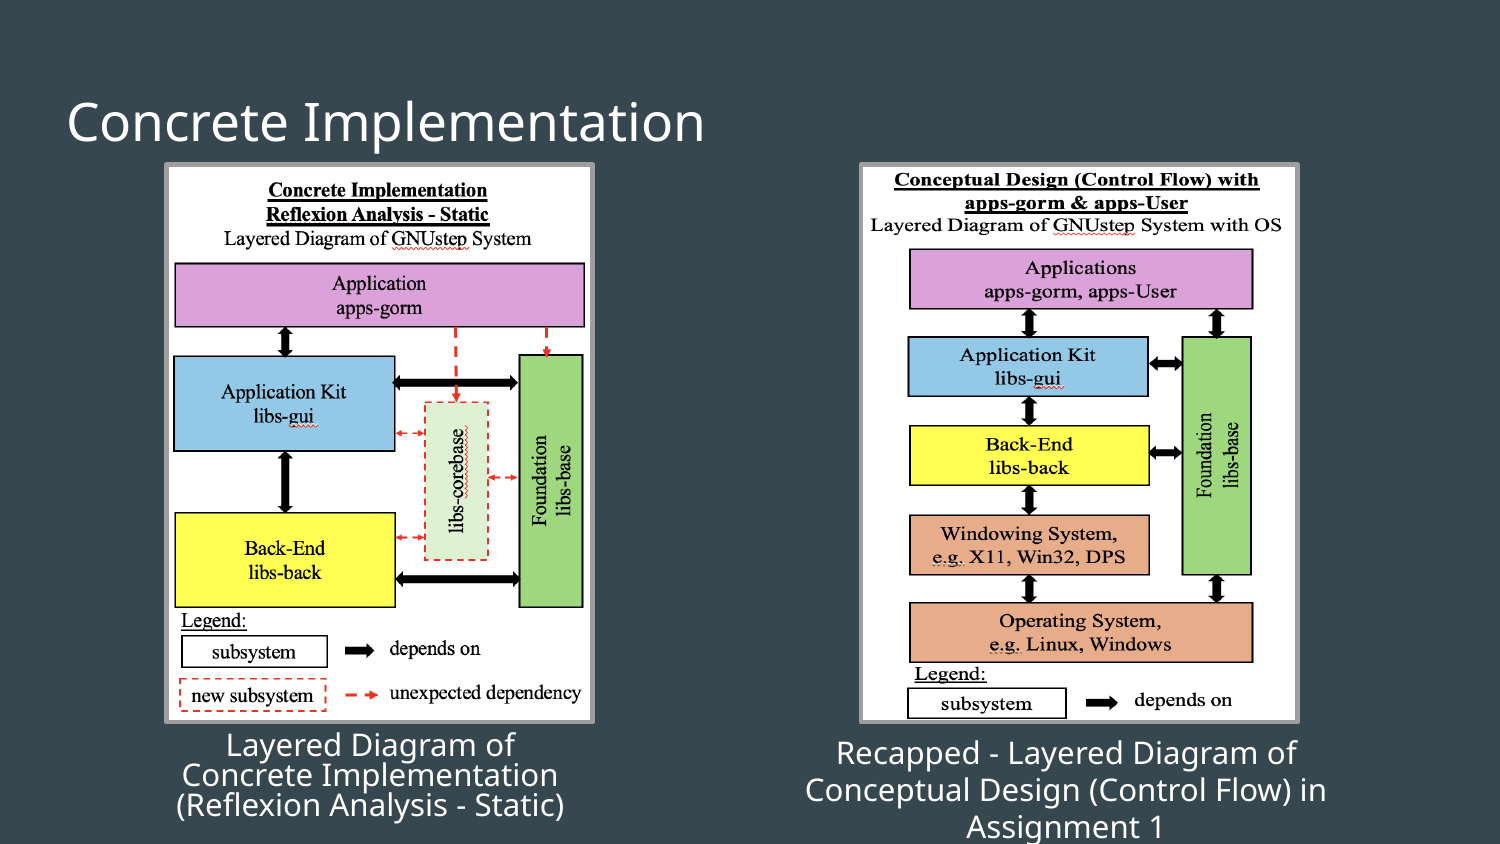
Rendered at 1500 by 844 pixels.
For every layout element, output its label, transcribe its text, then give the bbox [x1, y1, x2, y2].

text_box Recapped - Layered Diagram of Conceptual Design (Control Flow) in Assignment 1 [783, 717, 1350, 844]
picture [863, 166, 1296, 720]
title Concrete Implementation [51, 72, 1449, 167]
picture [168, 166, 591, 720]
list Layered Diagram of Concrete Implementation (Reflexion Analysis - Static) [144, 717, 597, 824]
